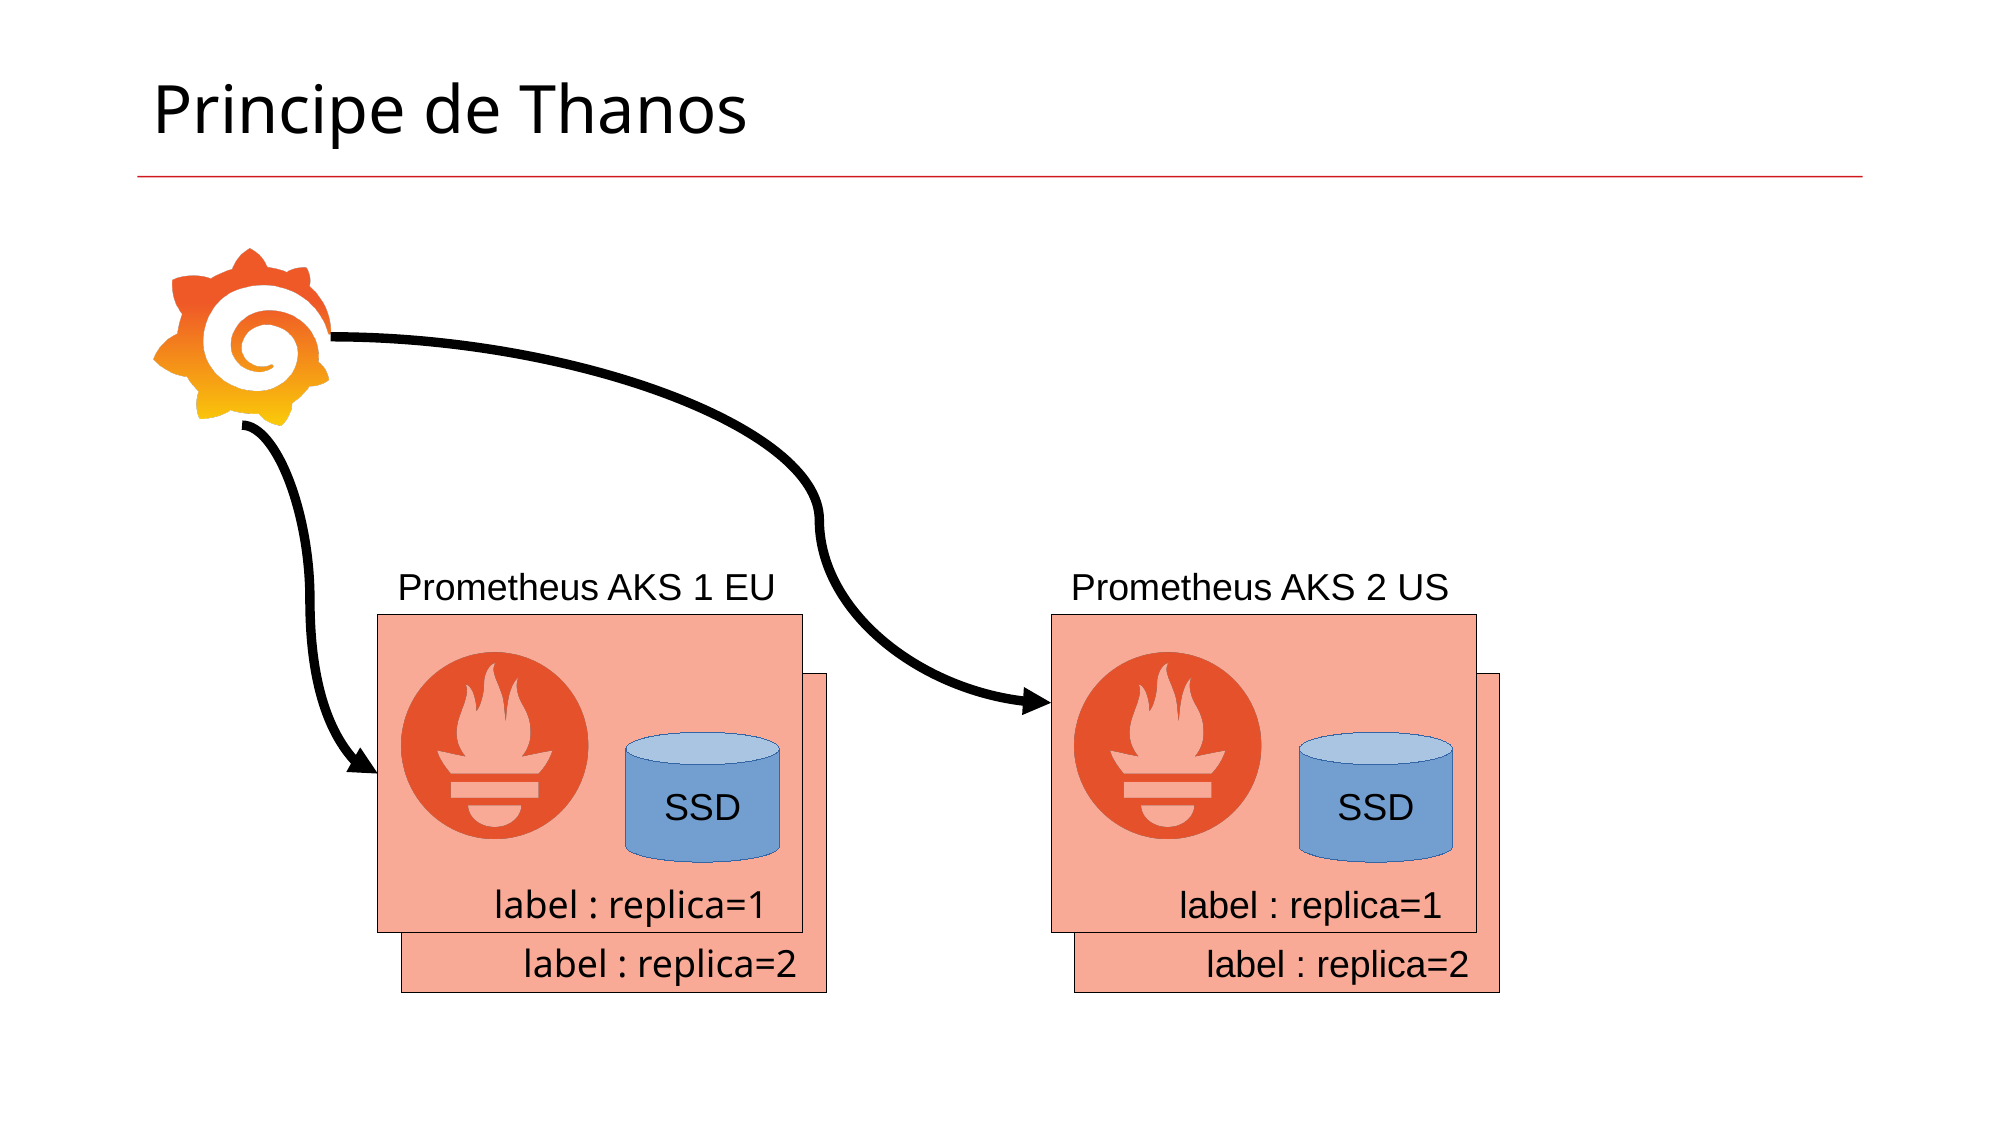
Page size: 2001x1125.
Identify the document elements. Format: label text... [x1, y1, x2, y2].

text_box Principe de Thanos [137, 59, 1862, 164]
text_box [137, 215, 1862, 1030]
picture [153, 248, 331, 426]
text_box [262, 435, 372, 777]
text_box [831, 571, 1045, 709]
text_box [1050, 554, 1501, 993]
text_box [377, 554, 827, 993]
